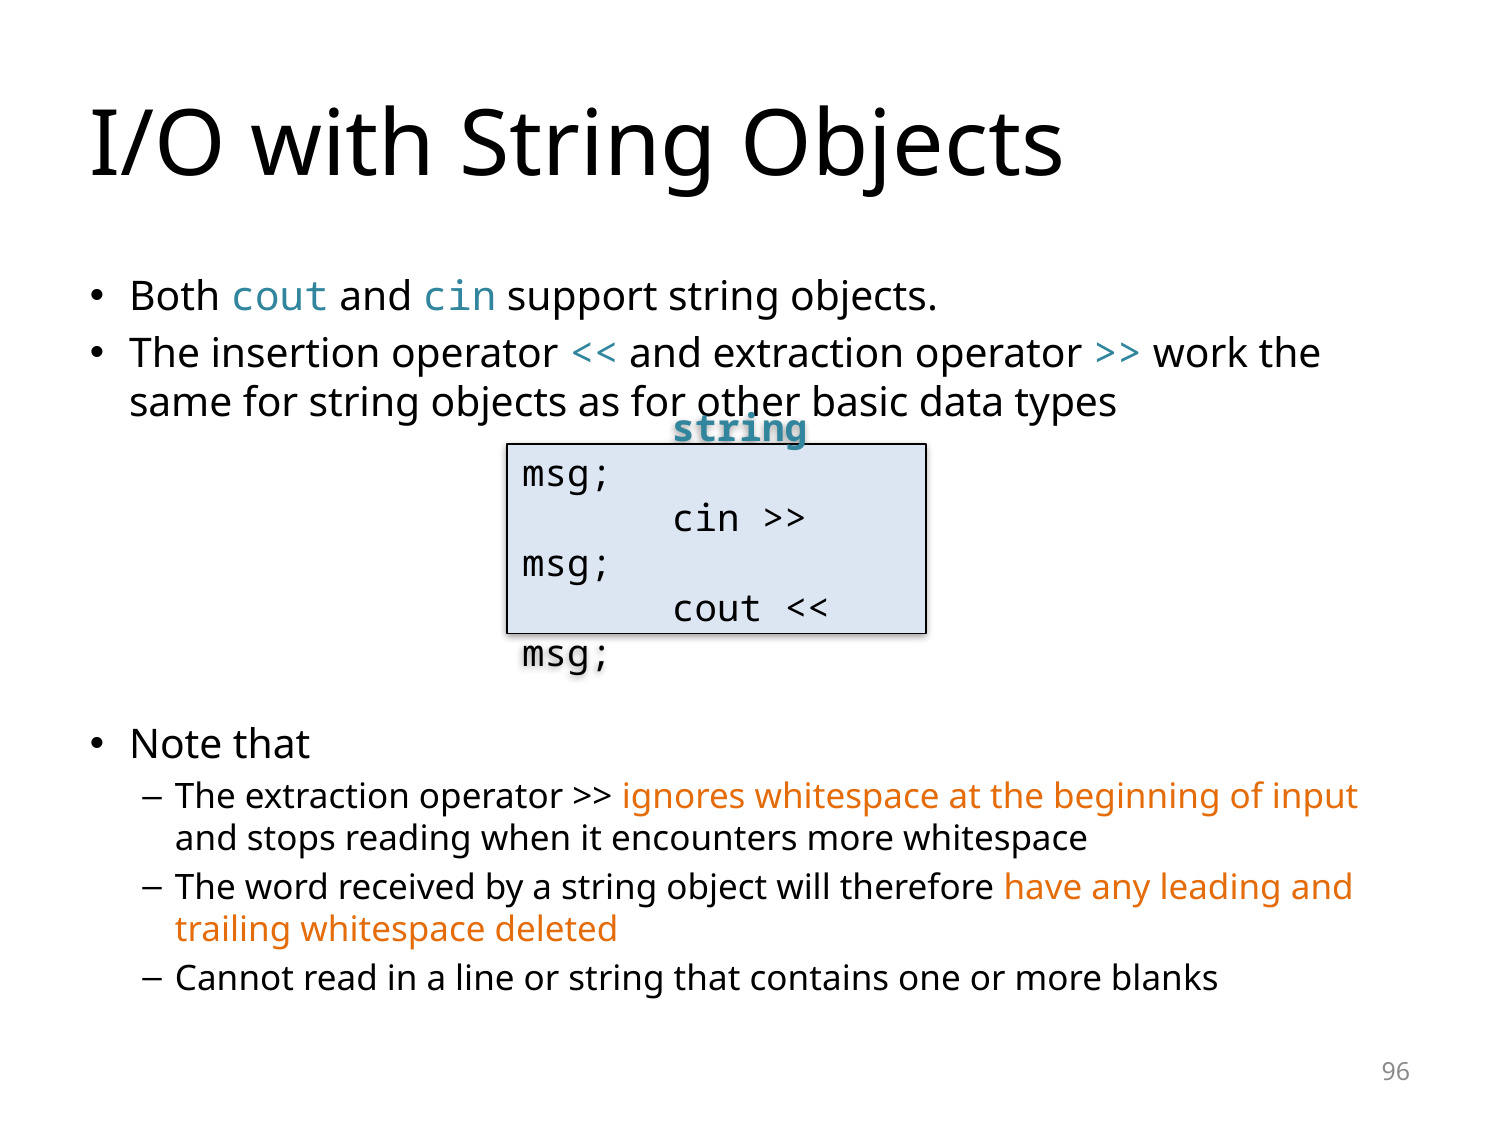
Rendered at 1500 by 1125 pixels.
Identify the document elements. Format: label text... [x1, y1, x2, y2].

text_box <number> [1074, 1042, 1425, 1103]
text_box Both cout and cin support string objects. The insertion operator << and extraction operator >> work the same for string objects as for other basic data types Note that The extraction operator >> ignores whitespace at the beginning of input and stops reading when it encounters more whitespace The word received by a string object will therefore have any leading and trailing whitespace deleted Cannot read in a line or string that contains one or more blanks [75, 262, 1425, 1005]
text_box I/O with String Objects [75, 45, 1425, 233]
text_box string msg; cin >> msg; cout << msg; [506, 443, 927, 634]
